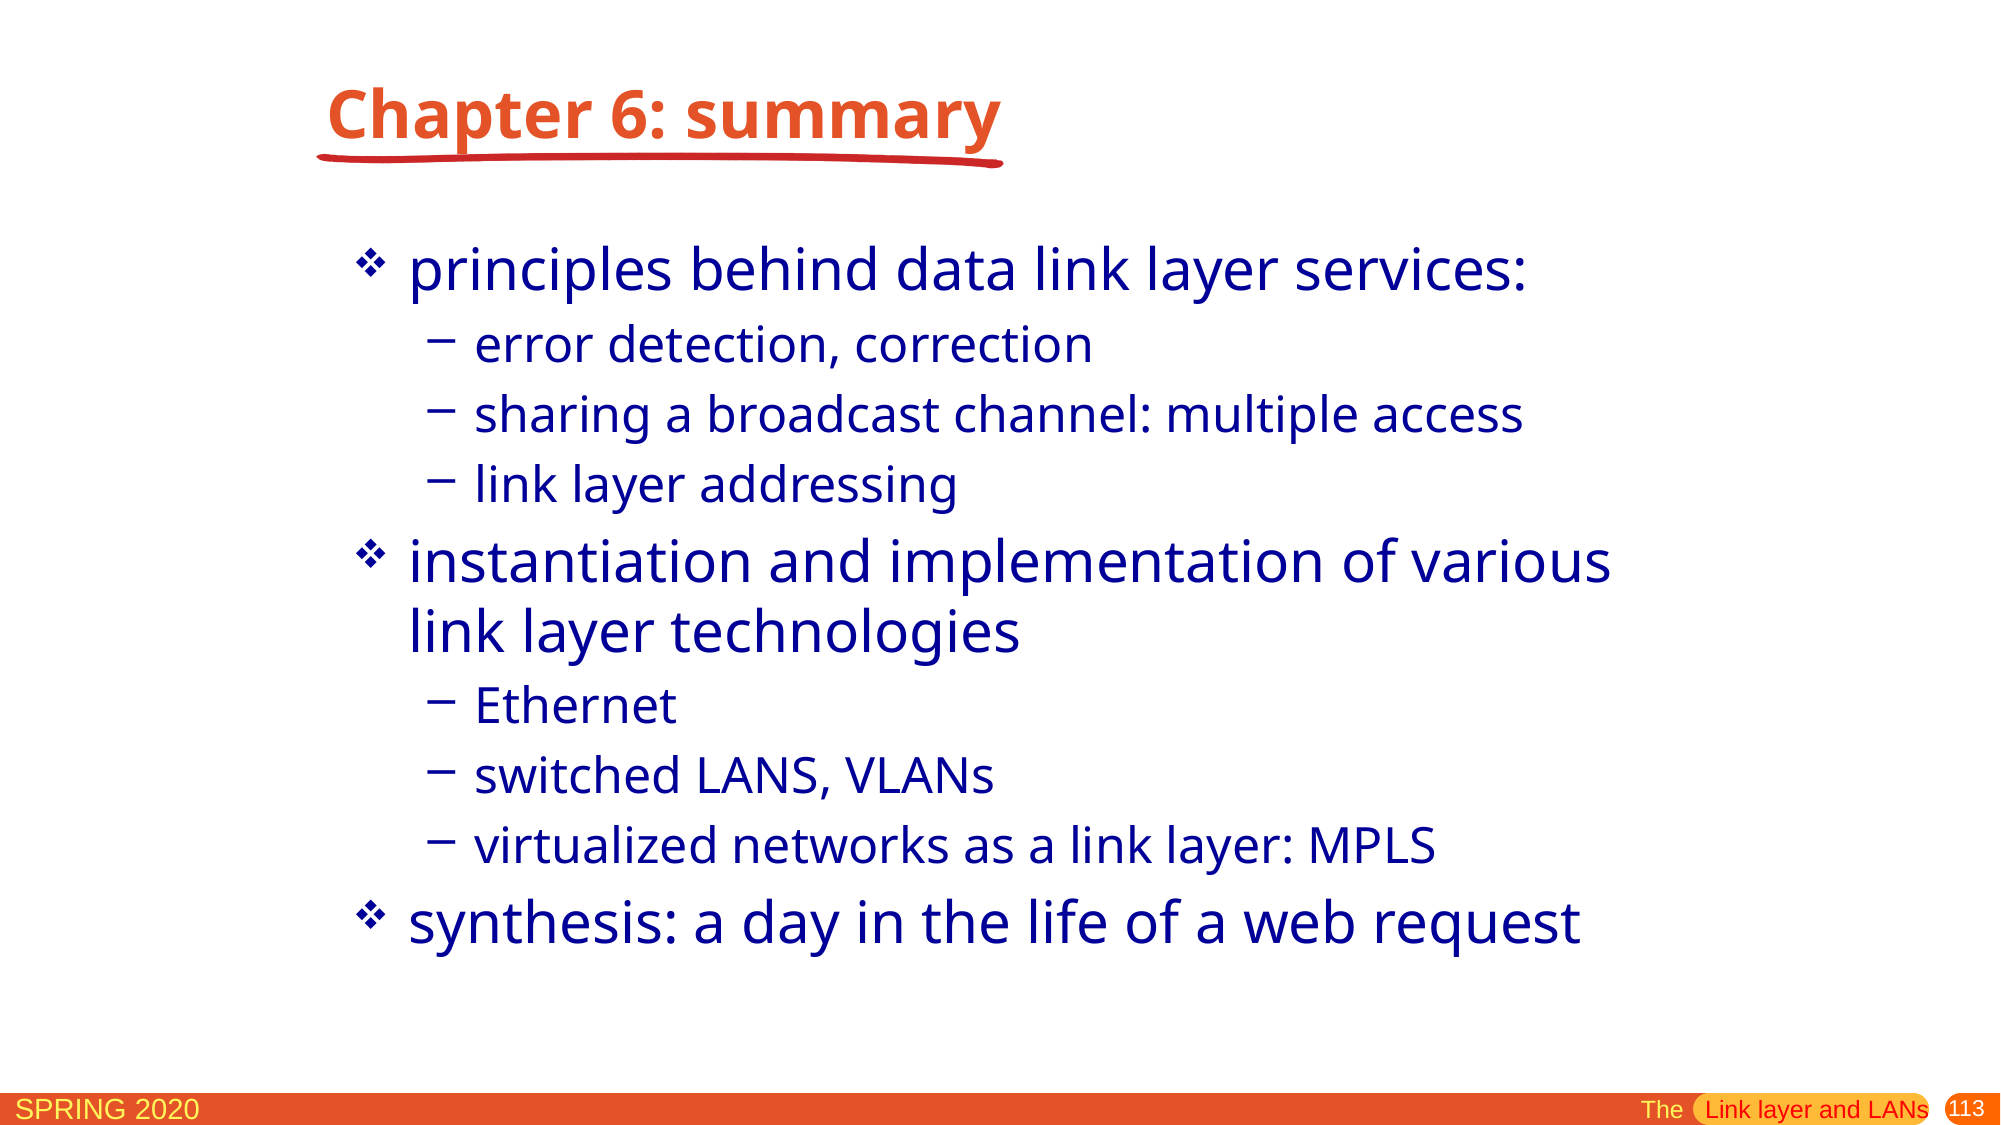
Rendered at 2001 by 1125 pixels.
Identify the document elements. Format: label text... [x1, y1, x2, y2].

picture [313, 148, 1012, 173]
title Chapter 6: summary [311, 31, 1587, 192]
text_box The Link layer and LANs [1626, 1086, 2000, 1125]
text_box principles behind data link layer services: error detection, correction sharing a broadcast channel: multiple access link layer addressing instantiation and implementation of various link layer technologies Ethernet switched LANS, VLANs virtualized networks as a link layer: MPLS synthesis: a day in the life of a web request [337, 224, 1639, 988]
